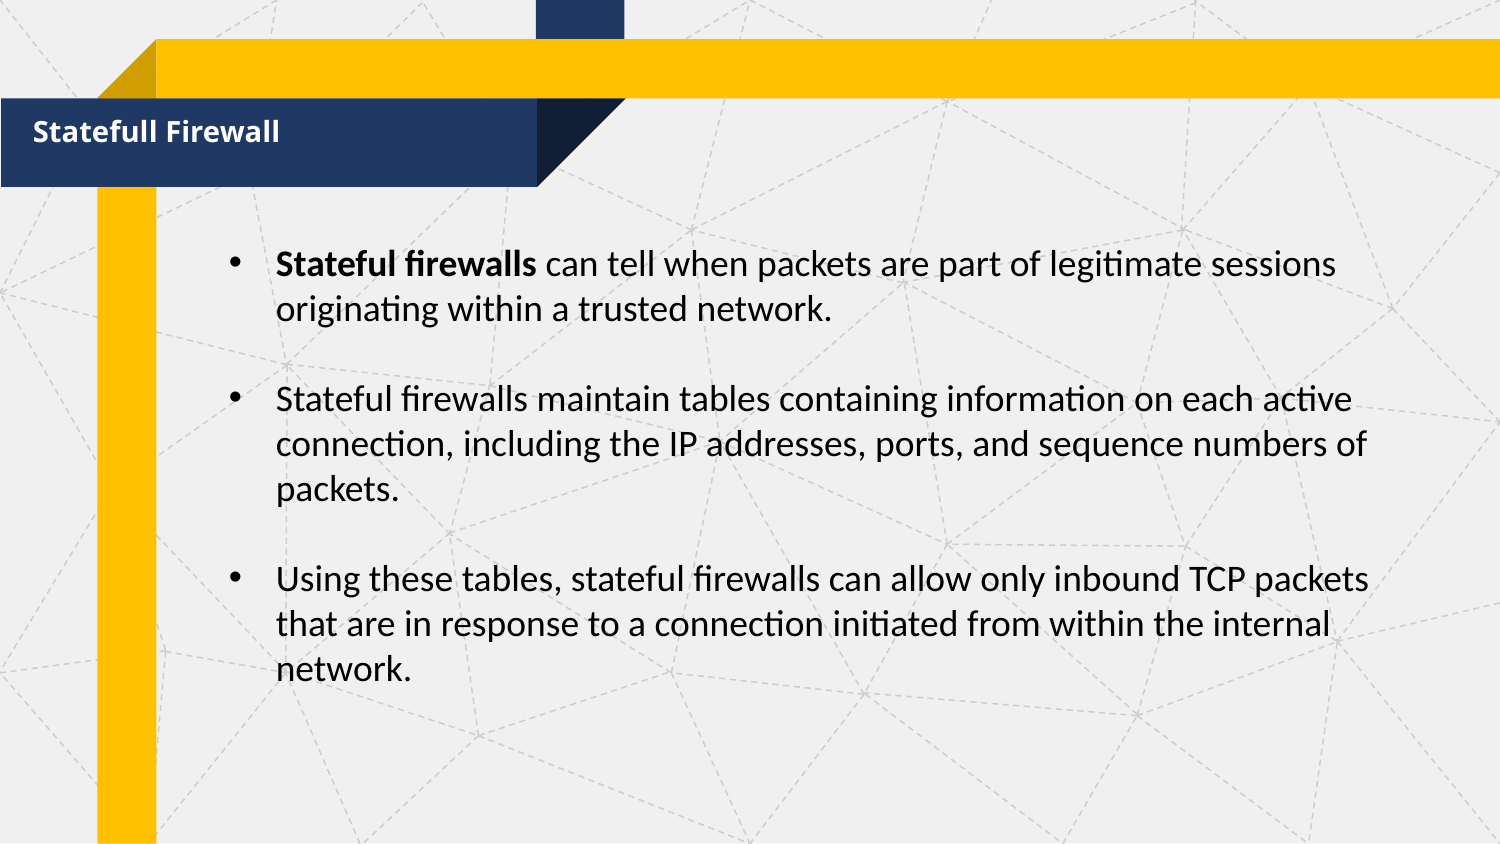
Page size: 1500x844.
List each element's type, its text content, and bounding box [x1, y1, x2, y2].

text_box [97, 196, 157, 844]
text_box Stateful firewalls can tell when packets are part of legitimate sessions originating within a trusted network. Stateful firewalls maintain tables containing information on each active connection, including the IP addresses, ports, and sequence numbers of packets. Using these tables, stateful firewalls can allow only inbound TCP packets that are in response to a connection initiated from within the internal network. [214, 231, 1390, 696]
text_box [97, 38, 1500, 99]
text_box [535, 0, 625, 37]
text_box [0, 98, 626, 188]
